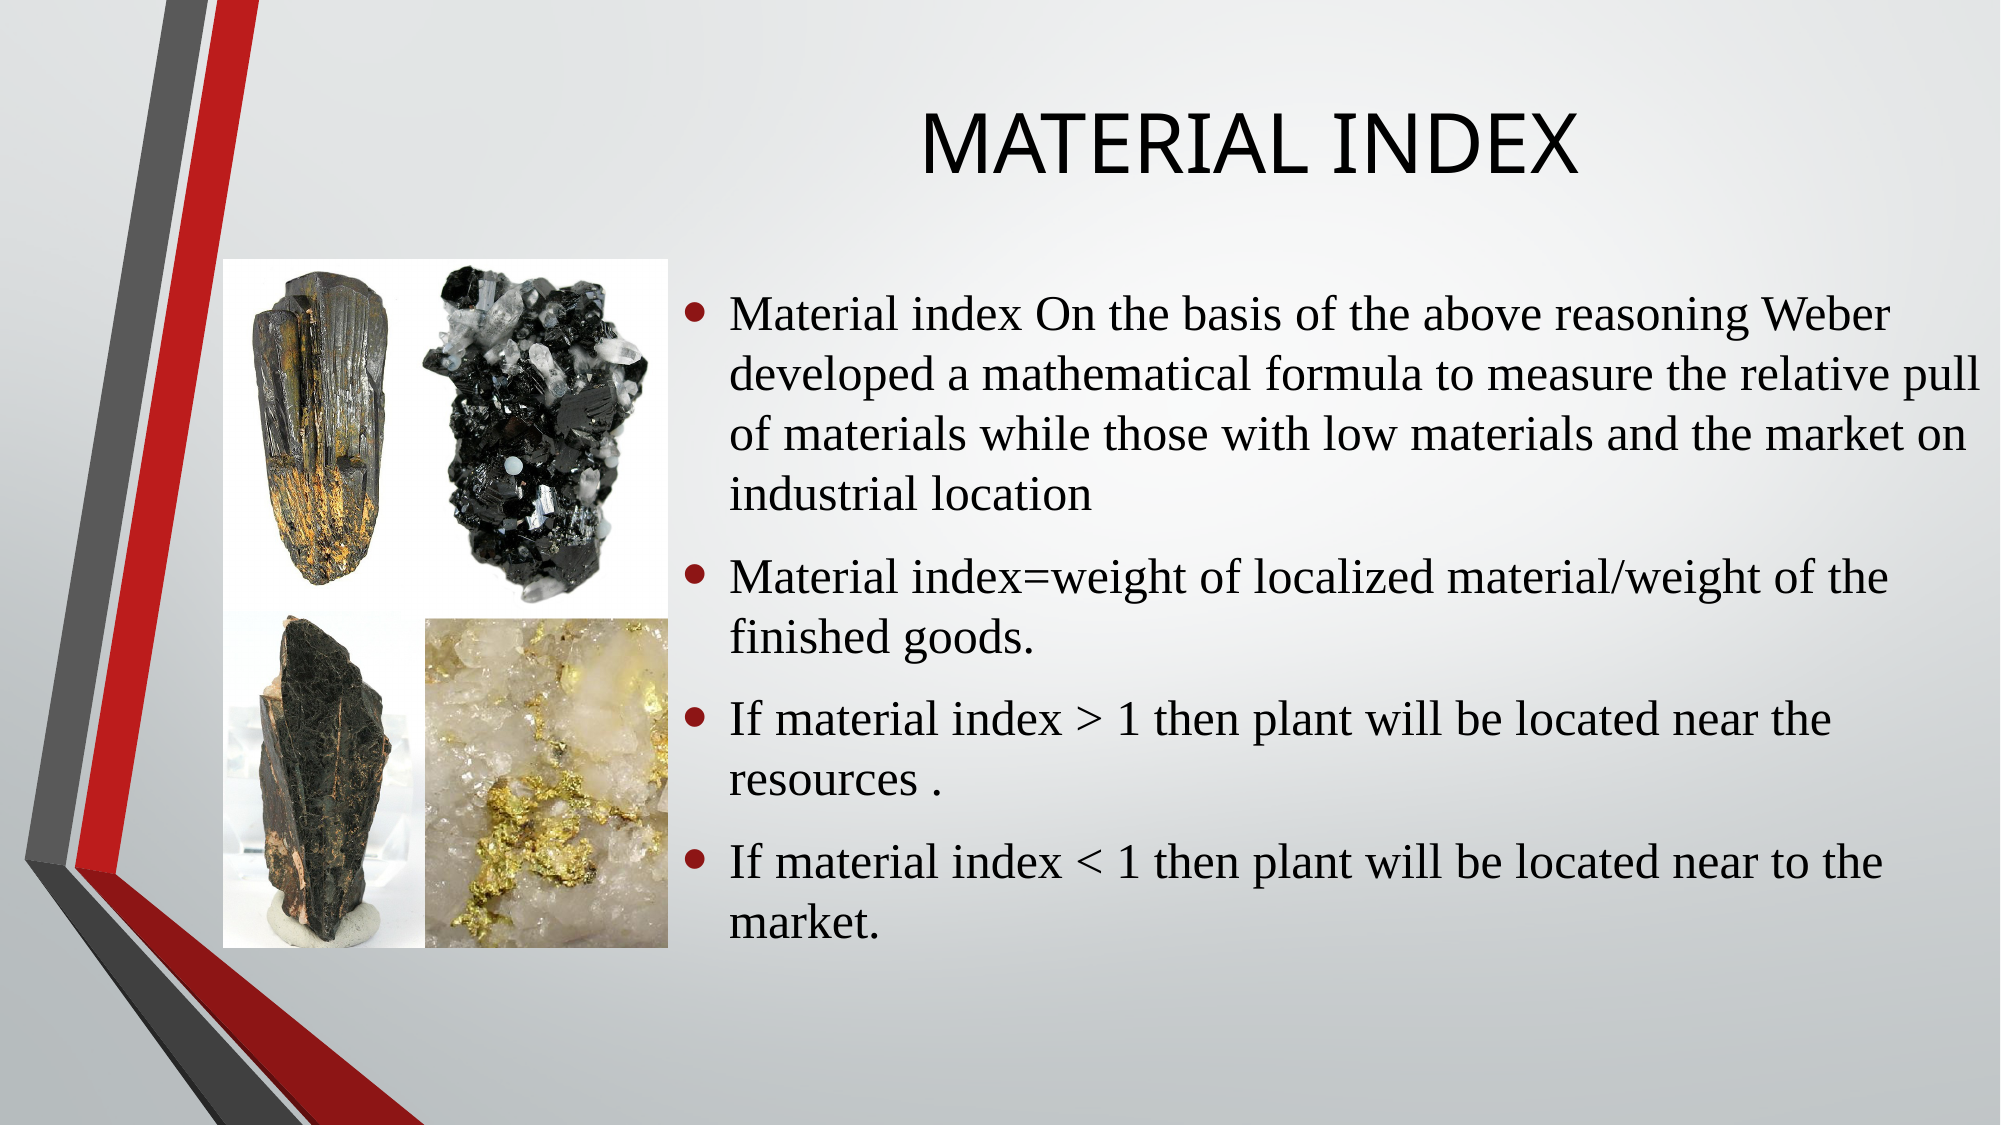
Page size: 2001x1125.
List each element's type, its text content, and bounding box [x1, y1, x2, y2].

title MATERIAL INDEX [821, 35, 1676, 246]
list Material index On the basis of the above reasoning Weber developed a mathematical formula to measure the relative pull of materials while those with low materials and the market on industrial location Material index=weight of localized material/weight of the finished goods. If material index > 1 then plant will be located near the resources . If material index < 1 then plant will be located near to the market. [667, 260, 2000, 970]
picture [223, 259, 668, 949]
